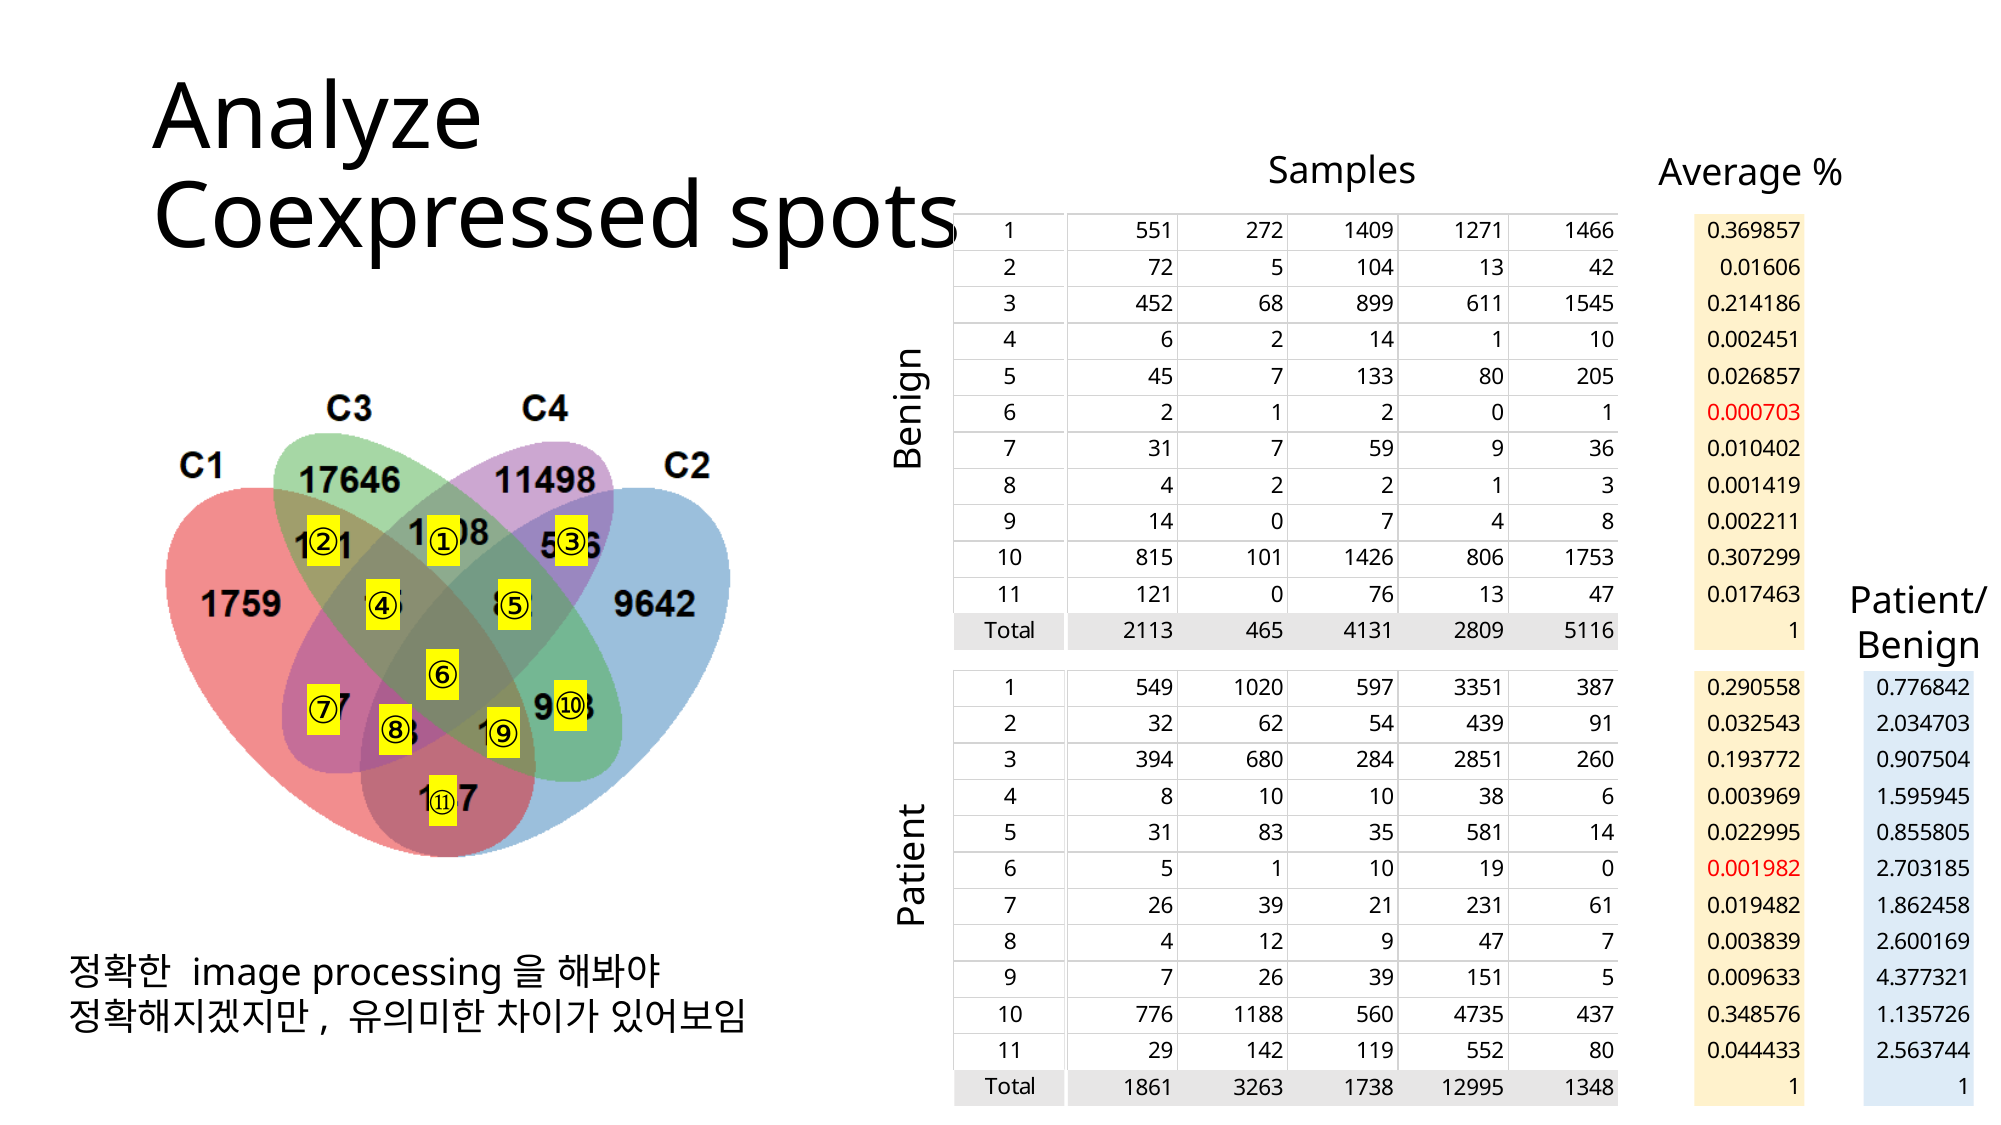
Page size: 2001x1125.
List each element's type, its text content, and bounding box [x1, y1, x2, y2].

text_box 정확한 image processing을 해봐야 정확해지겠지만, 유의미한 차이가 있어보임 [54, 940, 888, 1046]
title Analyze Coexpressed spots [137, 59, 1030, 278]
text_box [291, 510, 612, 831]
picture [953, 669, 1620, 1108]
text_box Patient/Benign [1832, 568, 2000, 674]
picture [1693, 669, 1806, 1108]
text_box Benign [875, 283, 952, 487]
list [157, 341, 740, 924]
text_box Samples [1253, 138, 1473, 198]
picture [952, 213, 1620, 651]
picture [1693, 213, 1806, 651]
text_box Average % [1643, 140, 1863, 201]
text_box Patient [879, 740, 953, 944]
picture [1862, 669, 1975, 1108]
